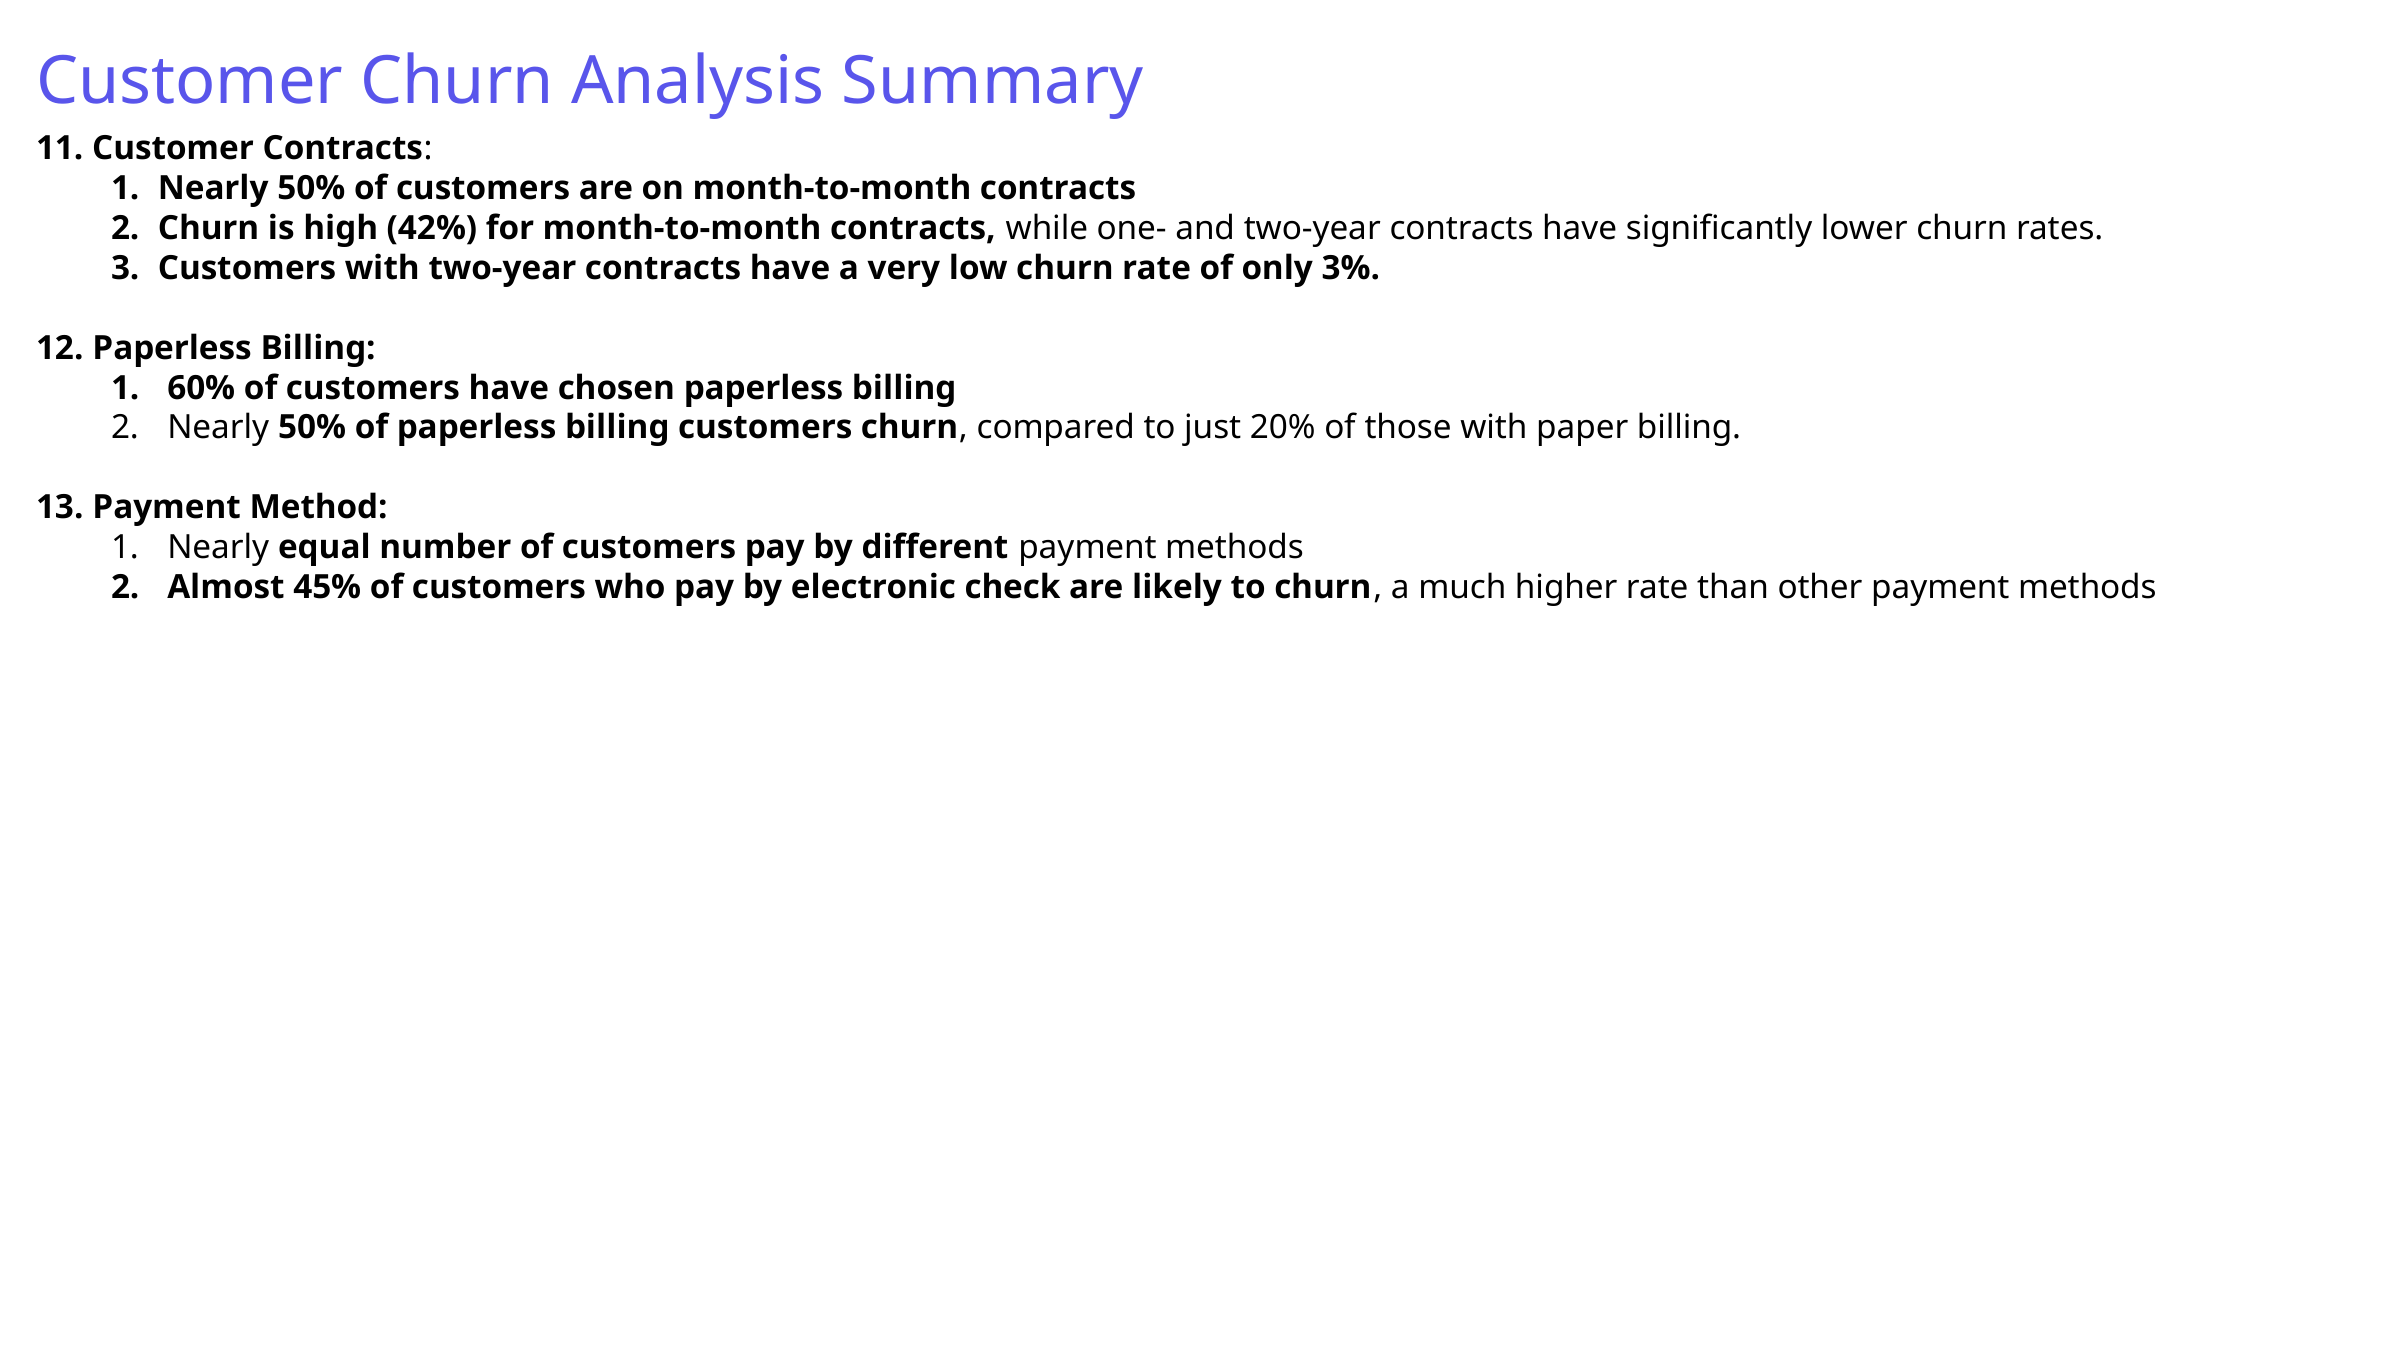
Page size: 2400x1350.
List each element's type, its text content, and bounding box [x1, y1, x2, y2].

text_box Customer Churn Analysis Summary [21, 0, 2372, 113]
text_box 11. Customer Contracts: Nearly 50% of customers are on month-to-month contracts Churn is high (42%) for month-to-month contracts, while one- and two-year contracts have significantly lower churn rates. Customers with two-year contracts have a very low churn rate of only 3%. Paperless Billing: 60% of customers have chosen paperless billing Nearly 50% of paperless billing customers churn, compared to just 20% of those with paper billing. Payment Method: Nearly equal number of customers pay by different payment methods Almost 45% of customers who pay by electronic check are likely to churn, a much higher rate than other payment methods [21, 118, 2372, 642]
